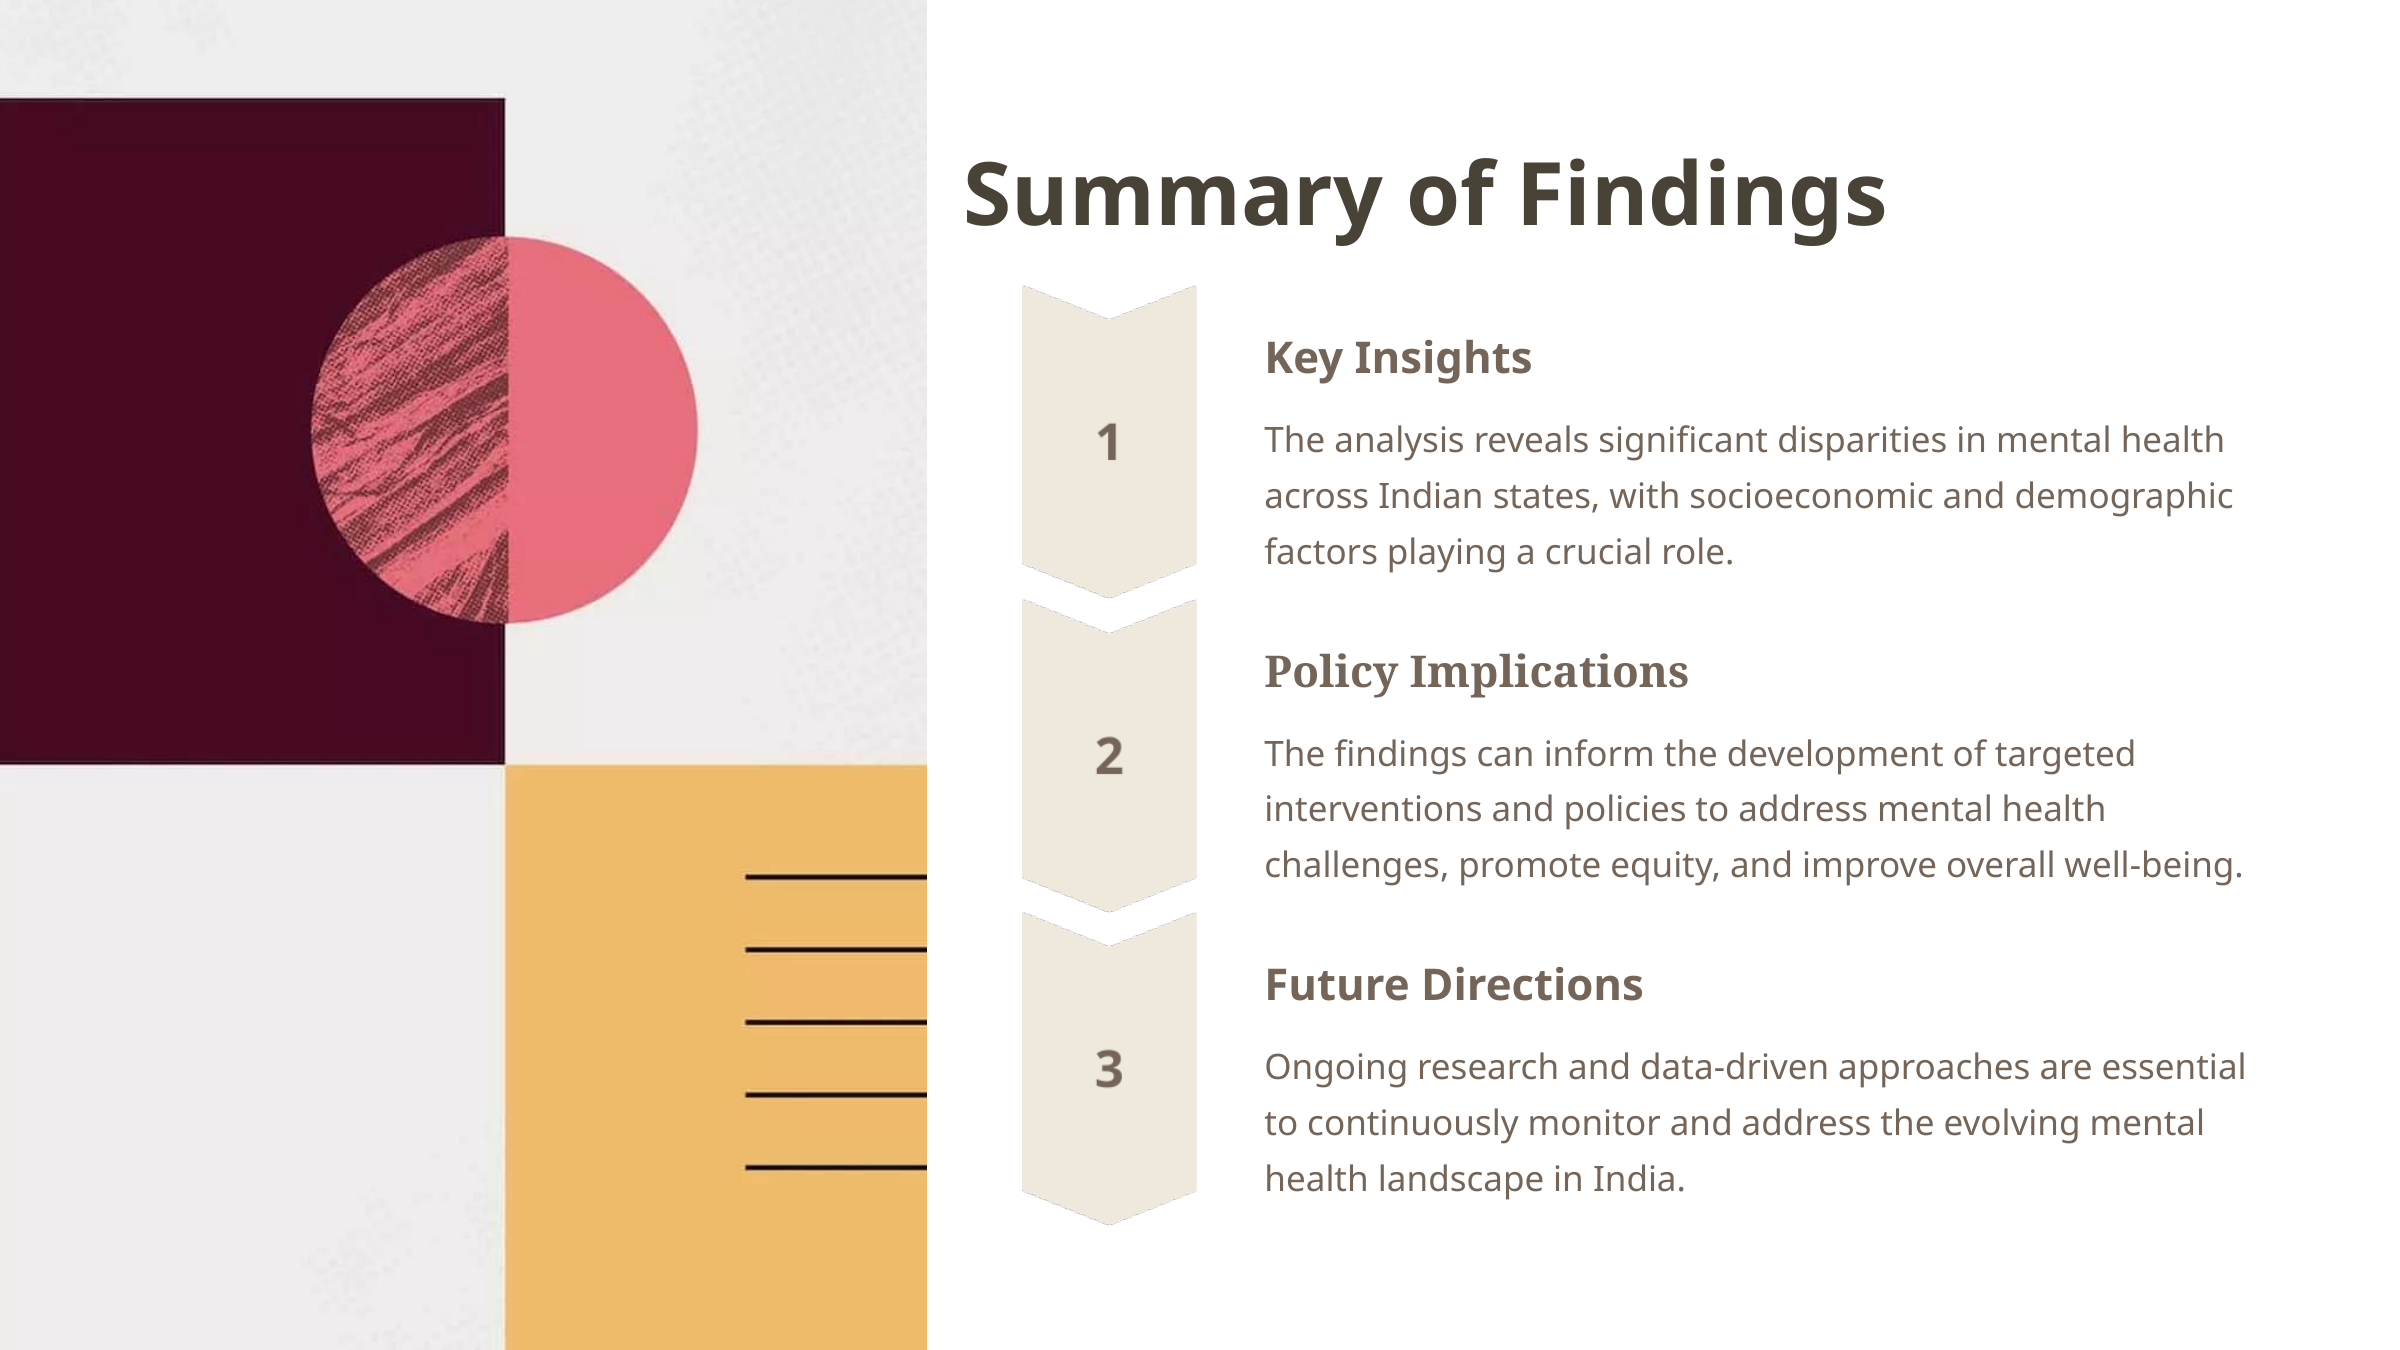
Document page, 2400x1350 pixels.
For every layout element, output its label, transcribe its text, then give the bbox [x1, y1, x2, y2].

text_box [928, 0, 2400, 1350]
text_box The analysis reveals significant disparities in mental health across Indian states, with socioeconomic and demographic factors playing a crucial role. [1249, 396, 2278, 564]
text_box The findings can inform the development of targeted interventions and policies to address mental health challenges, promote equity, and improve overall well-being. [1249, 709, 2278, 878]
text_box Key Insights [1249, 320, 1687, 376]
text_box Summary of Findings [948, 126, 1876, 236]
picture [1022, 285, 1198, 1226]
text_box Policy Implications [1249, 634, 1687, 689]
picture [0, 0, 928, 1350]
text_box Ongoing research and data-driven approaches are essential to continuously monitor and address the evolving mental health landscape in India. [1249, 1023, 2278, 1191]
text_box Future Directions [1249, 947, 1687, 1002]
